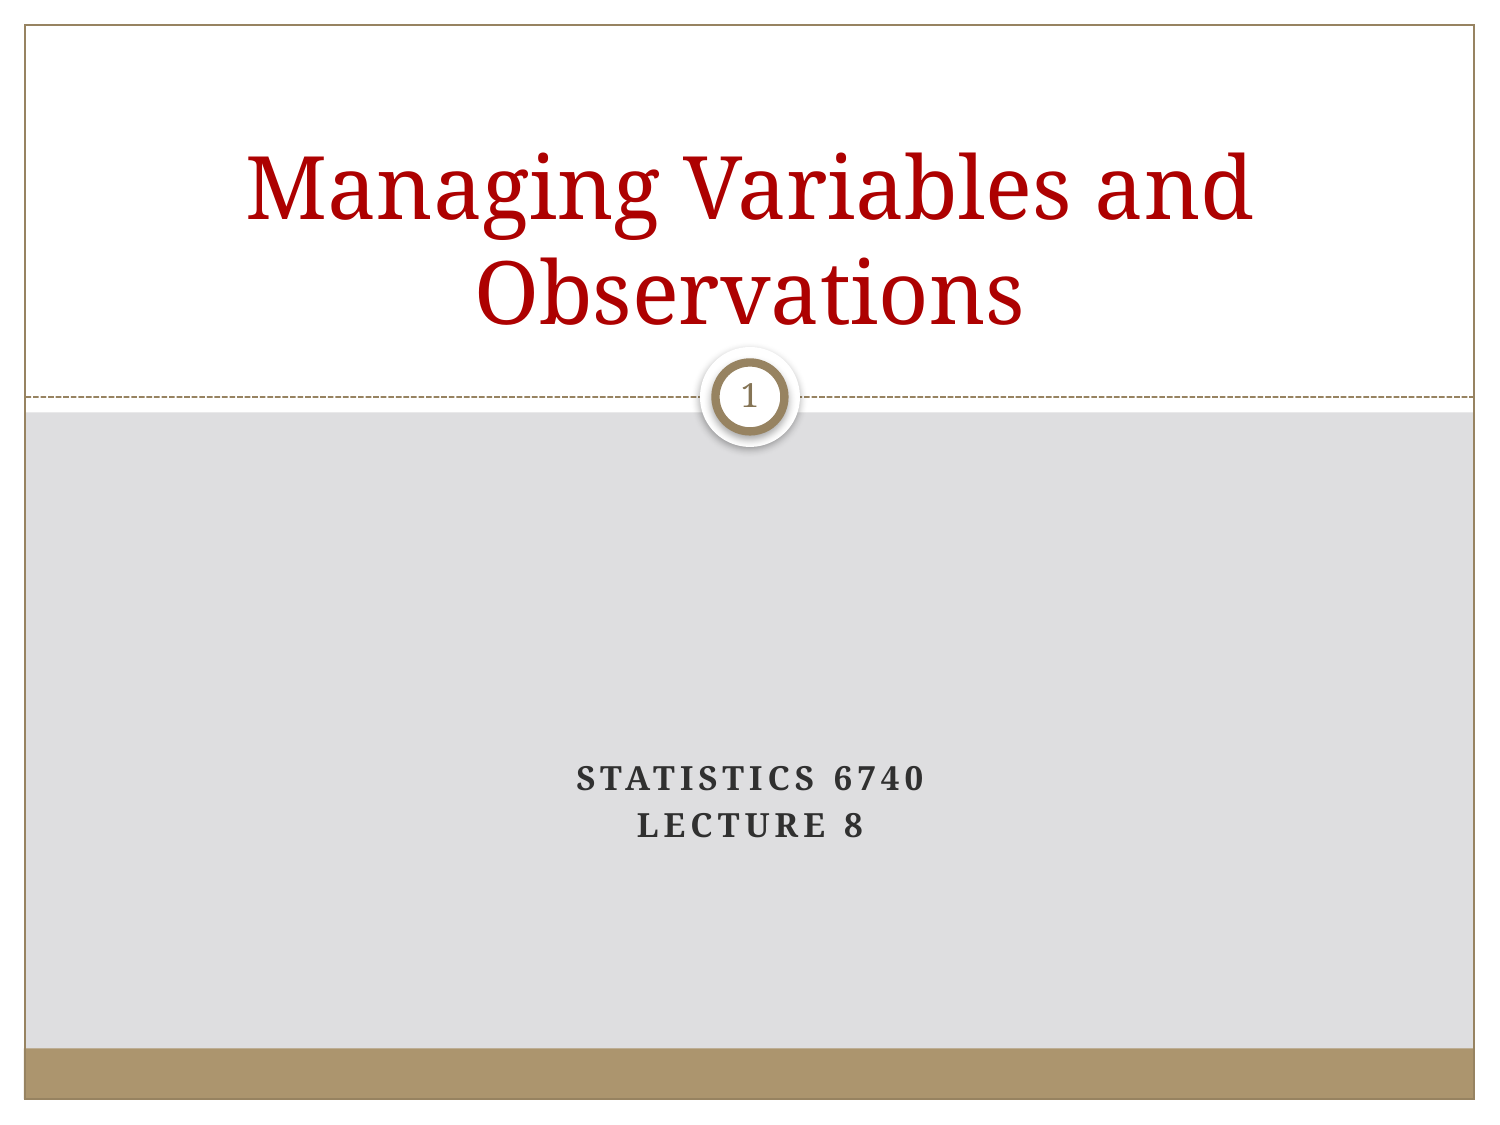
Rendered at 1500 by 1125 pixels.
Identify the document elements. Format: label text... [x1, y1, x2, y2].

subtitle Statistics 6740 Lecture 8 [225, 750, 1275, 875]
title Managing Variables and Observations [112, 62, 1388, 350]
slide_number 1 [712, 360, 788, 434]
